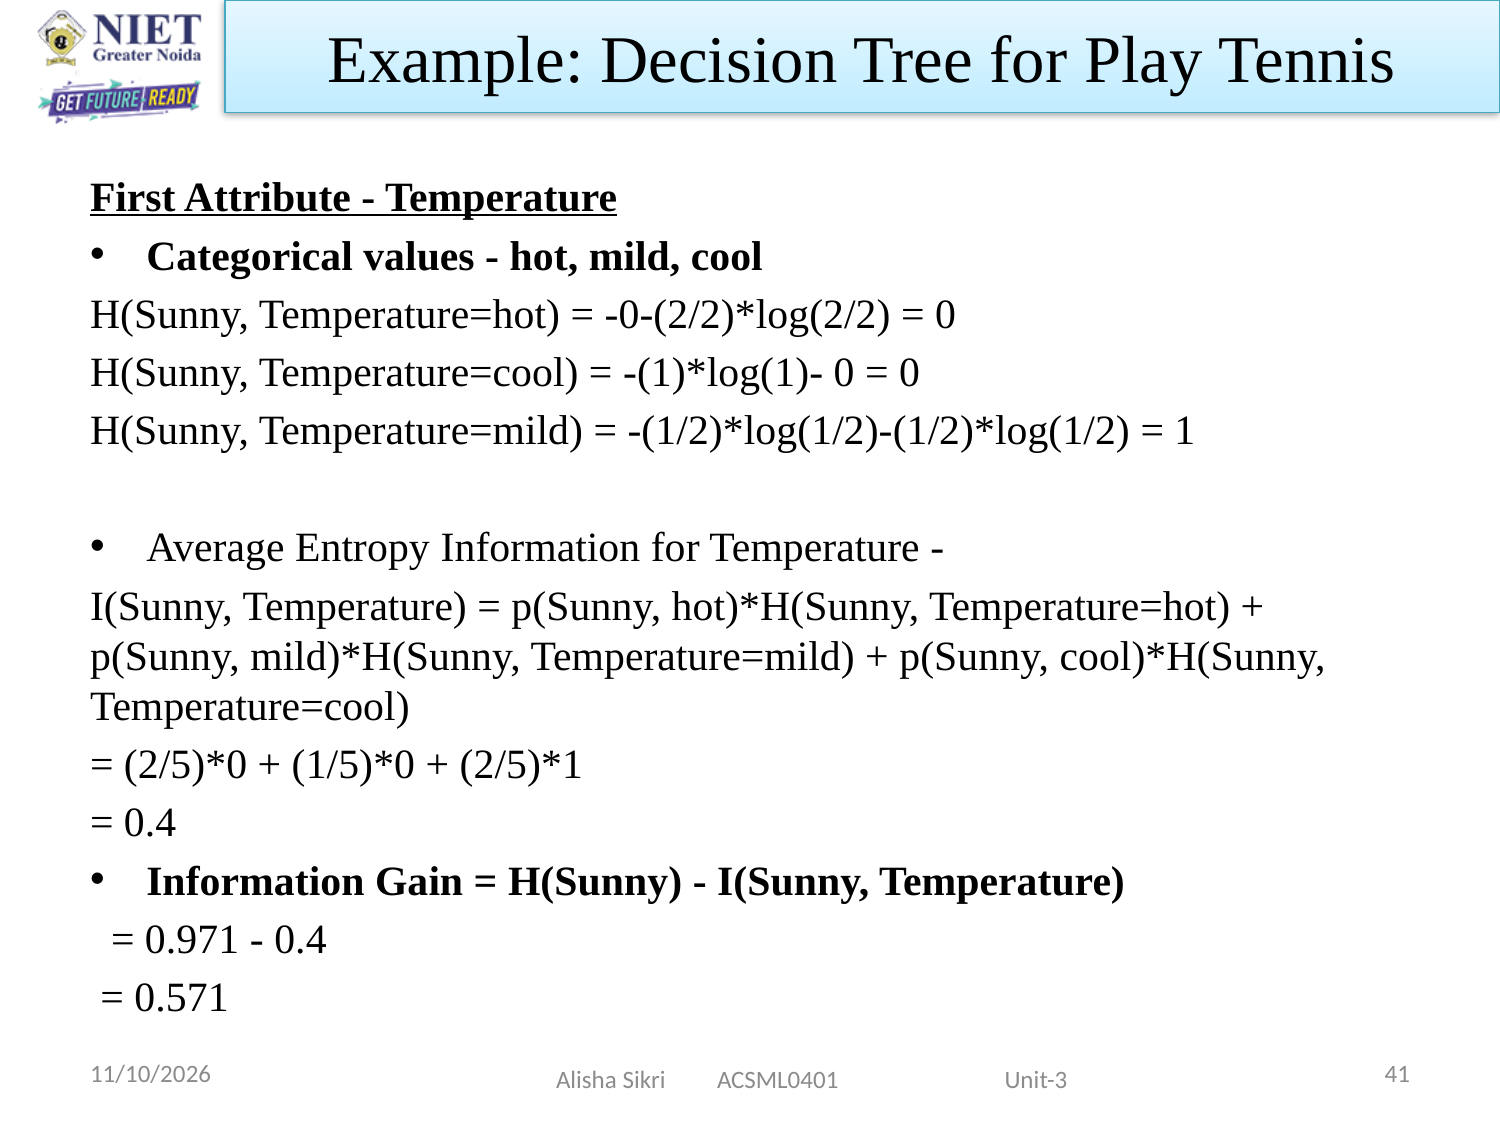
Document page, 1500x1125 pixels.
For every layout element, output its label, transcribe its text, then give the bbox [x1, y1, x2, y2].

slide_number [75, 1043, 425, 1103]
text_box Example: Decision Tree for Play Tennis [238, 0, 1500, 113]
list First Attribute - Temperature Categorical values - hot, mild, cool H(Sunny, Temperature=hot) = -0-(2/2)*log(2/2) = 0 H(Sunny, Temperature=cool) = -(1)*log(1)- 0 = 0 H(Sunny, Temperature=mild) = -(1/2)*log(1/2)-(1/2)*log(1/2) = 1 Average Entropy Information for Temperature - I(Sunny, Temperature) = p(Sunny, hot)*H(Sunny, Temperature=hot) + p(Sunny, mild)*H(Sunny, Temperature=mild) + p(Sunny, cool)*H(Sunny, Temperature=cool) = (2/5)*0 + (1/5)*0 + (2/5)*1 = 0.4 Information Gain = H(Sunny) - I(Sunny, Temperature) = 0.971 - 0.4 = 0.571 [75, 162, 1425, 1043]
picture [0, 0, 238, 135]
footer Alisha Sikri ACSML0401 Unit-3 [300, 1054, 1074, 1103]
slide_number 41 [1074, 1043, 1425, 1103]
